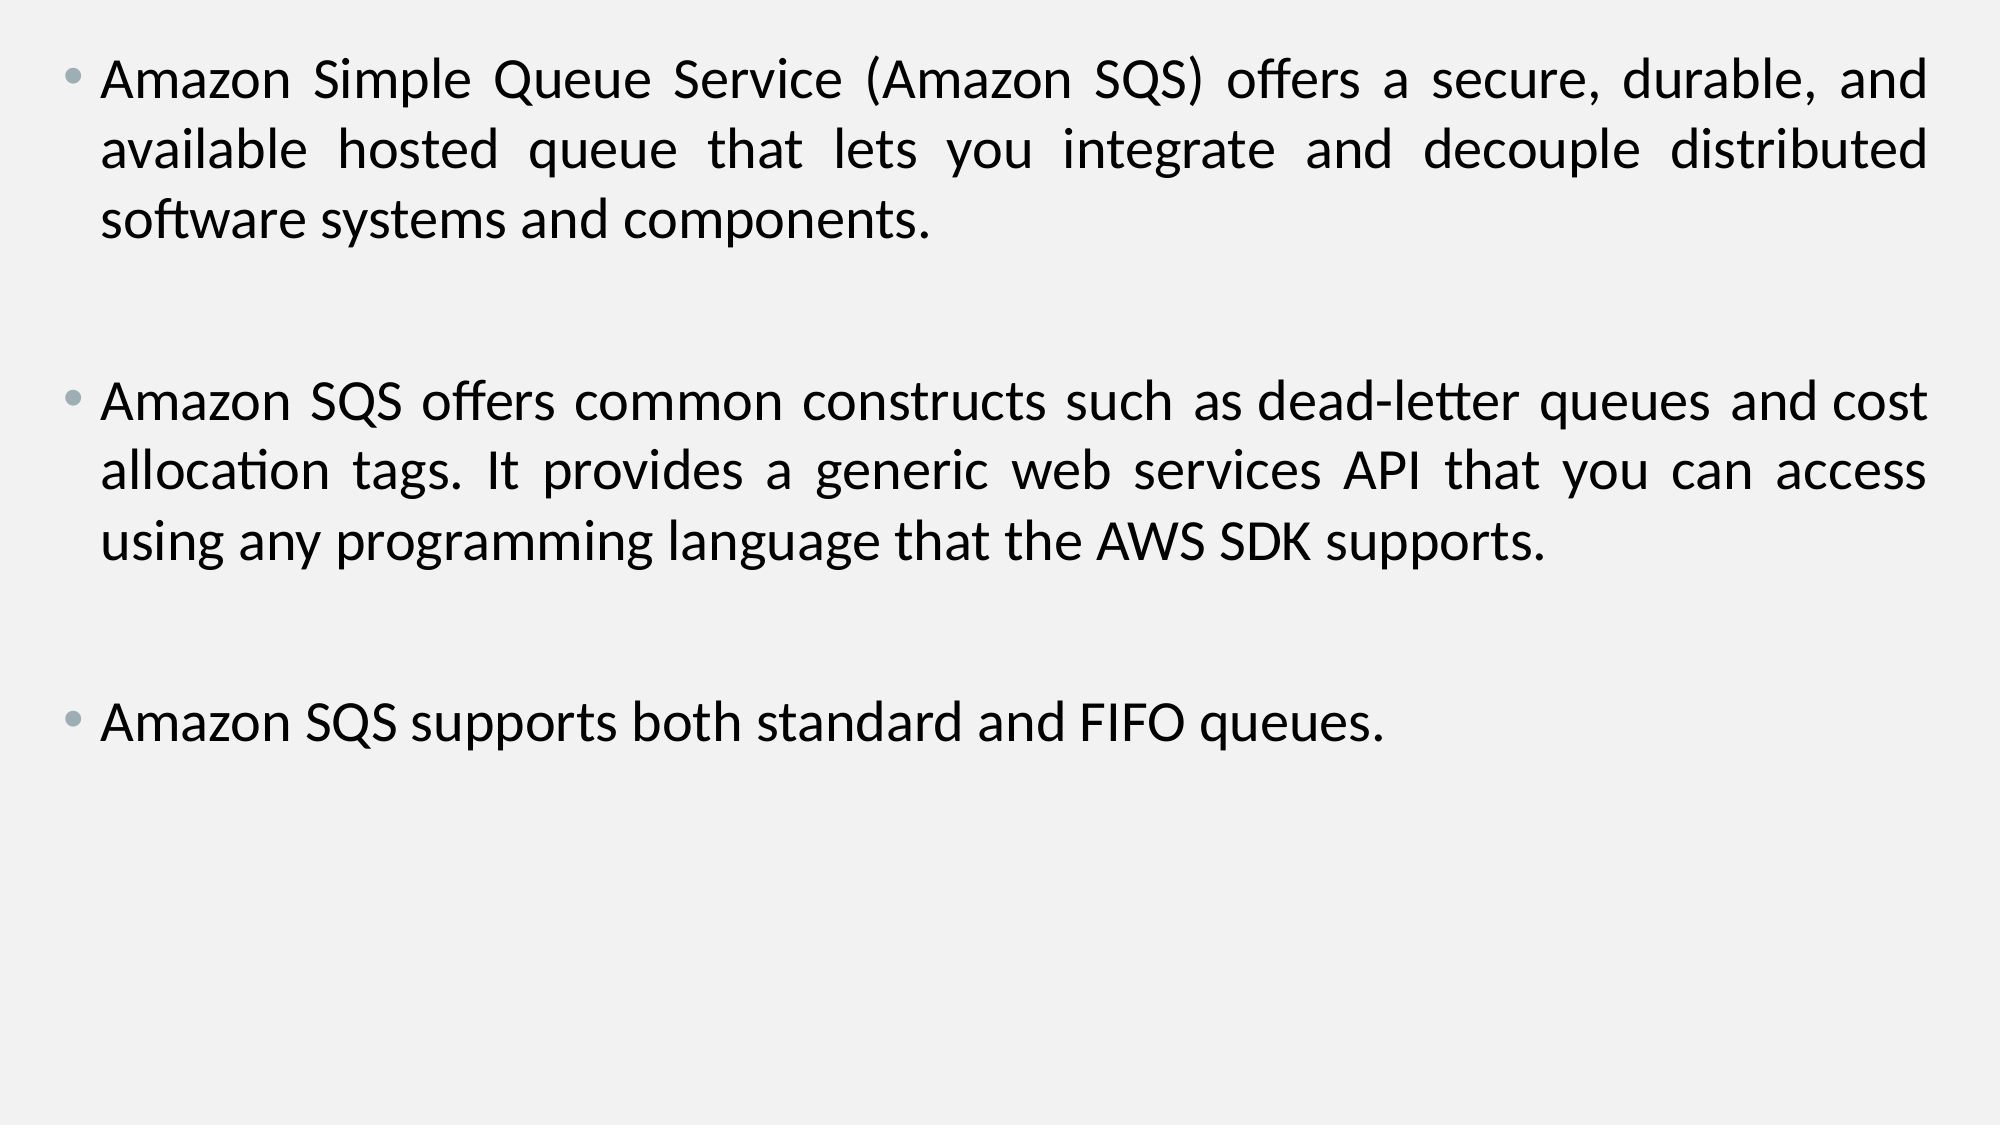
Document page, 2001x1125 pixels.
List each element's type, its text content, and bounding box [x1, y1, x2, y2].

list Amazon Simple Queue Service (Amazon SQS) offers a secure, durable, and available hosted queue that lets you integrate and decouple distributed software systems and components. Amazon SQS offers common constructs such as dead-letter queues and cost allocation tags. It provides a generic web services API that you can access using any programming language that the AWS SDK supports. Amazon SQS supports both standard and FIFO queues. [48, 33, 1945, 1074]
